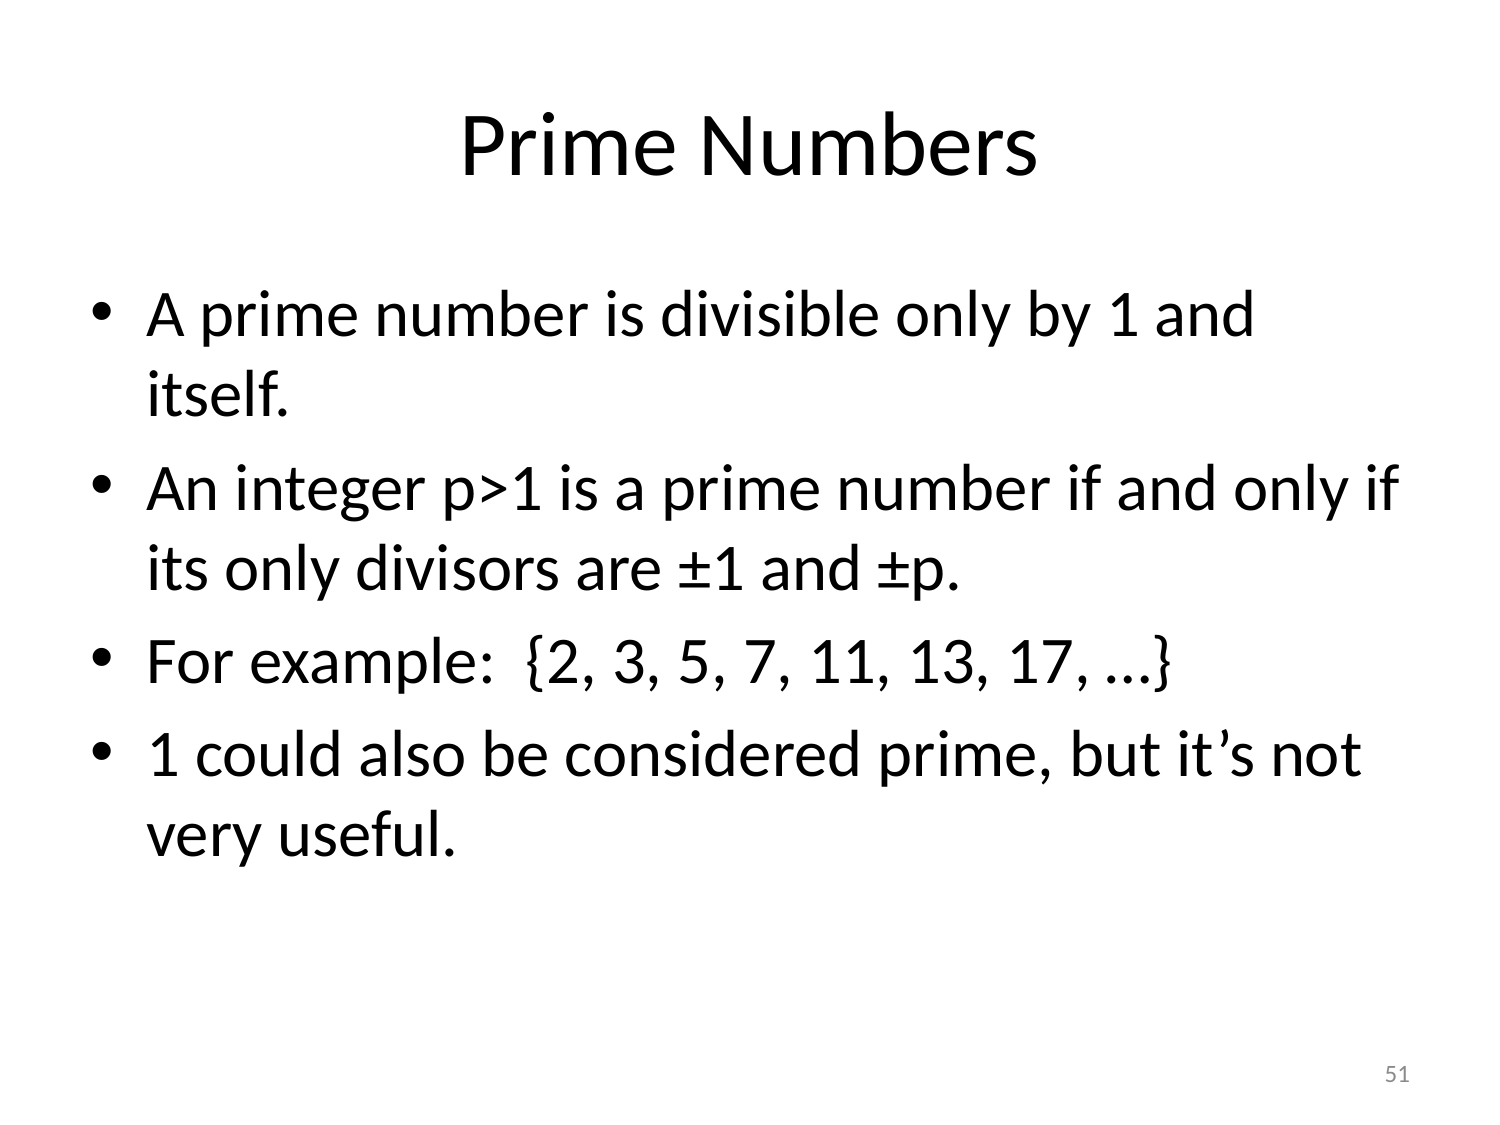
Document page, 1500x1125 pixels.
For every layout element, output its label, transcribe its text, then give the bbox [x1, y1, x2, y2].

list A prime number is divisible only by 1 and itself. An integer p>1 is a prime number if and only if its only divisors are ±1 and ±p. For example: {2, 3, 5, 7, 11, 13, 17, …} 1 could also be considered prime, but it’s not very useful. [75, 262, 1425, 1005]
slide_number 51 [1074, 1042, 1425, 1103]
title Prime Numbers [75, 45, 1425, 233]
